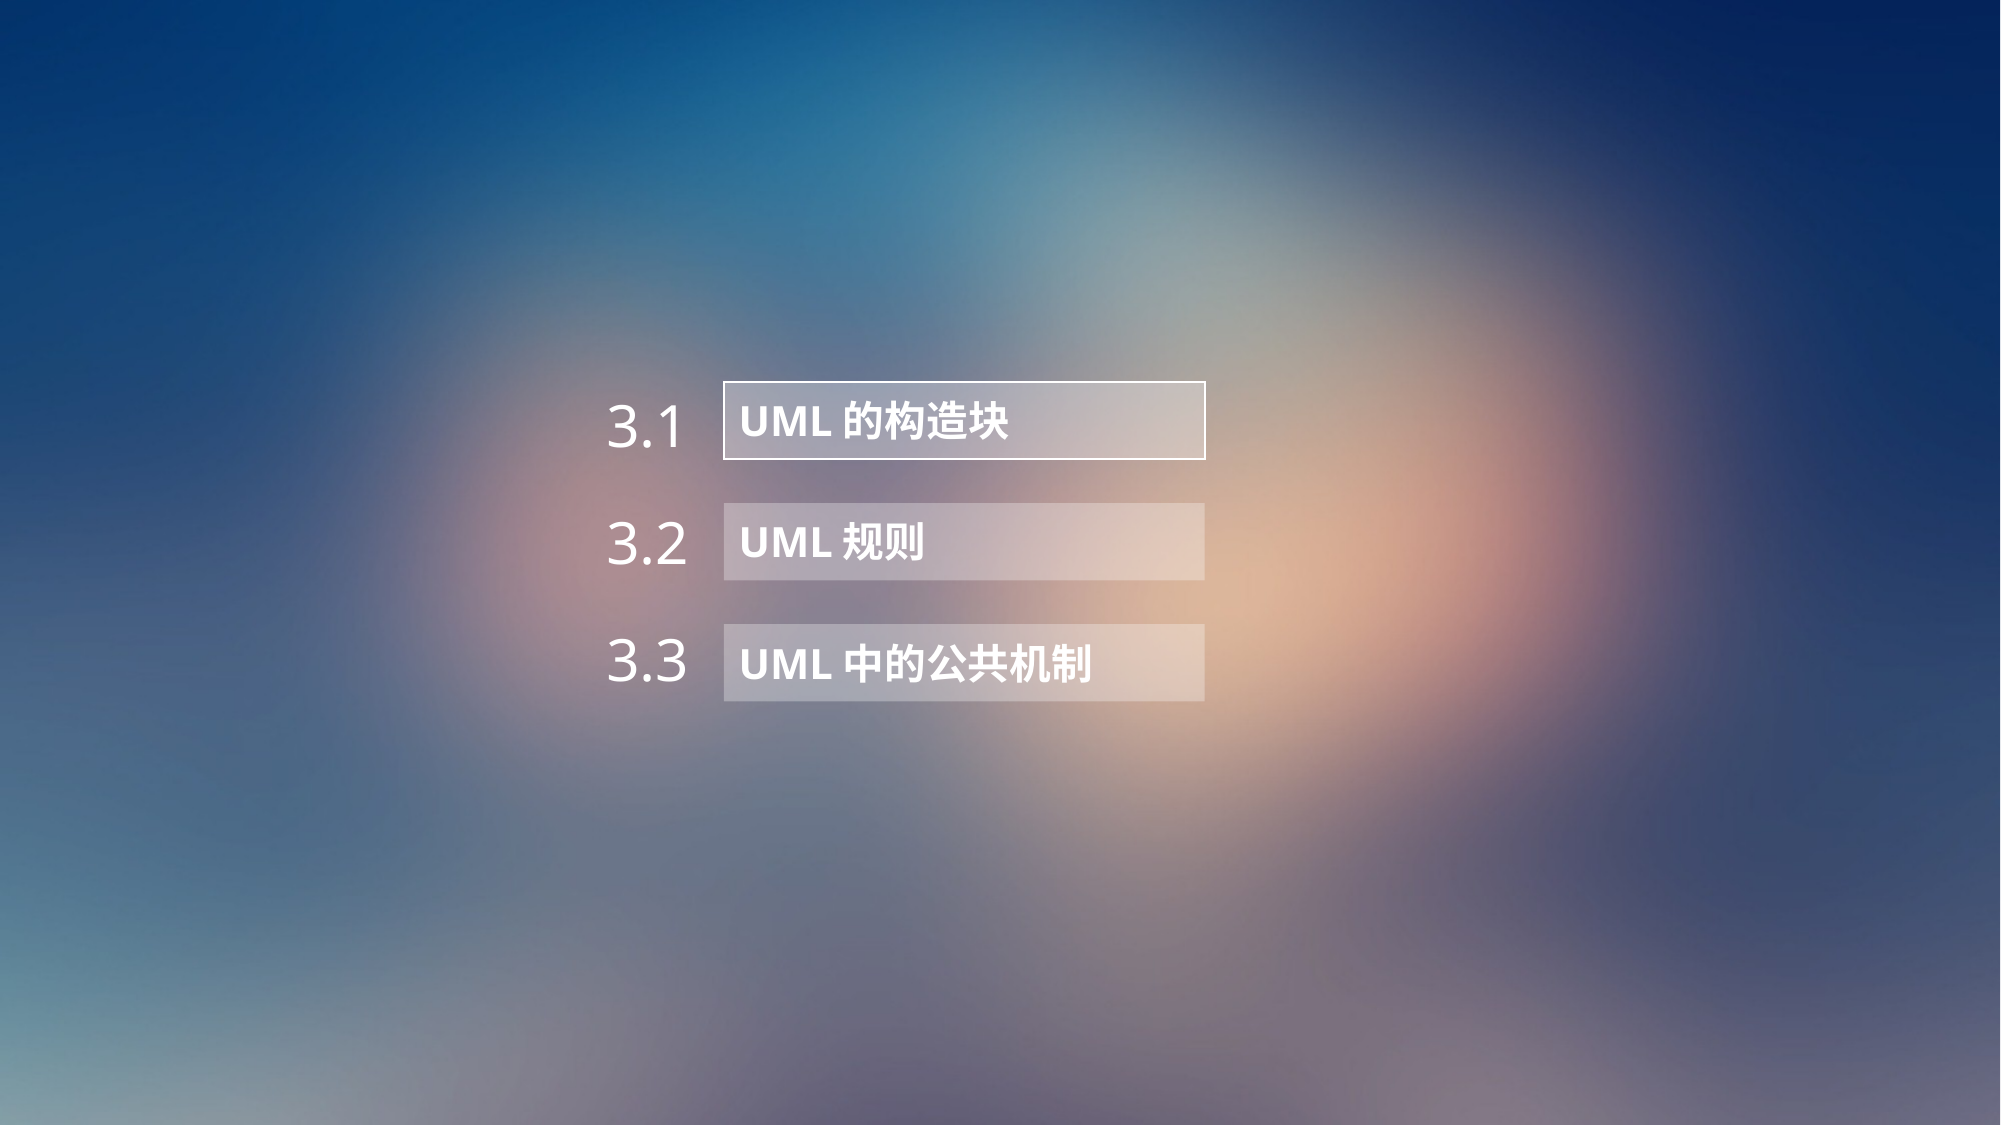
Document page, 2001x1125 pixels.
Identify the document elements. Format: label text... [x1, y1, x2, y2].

text_box 3.2 [591, 498, 724, 584]
text_box [724, 624, 1205, 630]
text_box UML的构造块 [723, 387, 1163, 453]
text_box [723, 695, 1205, 702]
text_box UML中的公共机制 [724, 630, 1237, 695]
text_box 3.1 [591, 381, 724, 467]
picture [0, 0, 2001, 1125]
text_box [724, 574, 1205, 581]
text_box 3.3 [591, 615, 724, 701]
text_box UML规则 [724, 508, 1237, 574]
text_box [724, 503, 1205, 508]
text_box [724, 381, 1205, 459]
